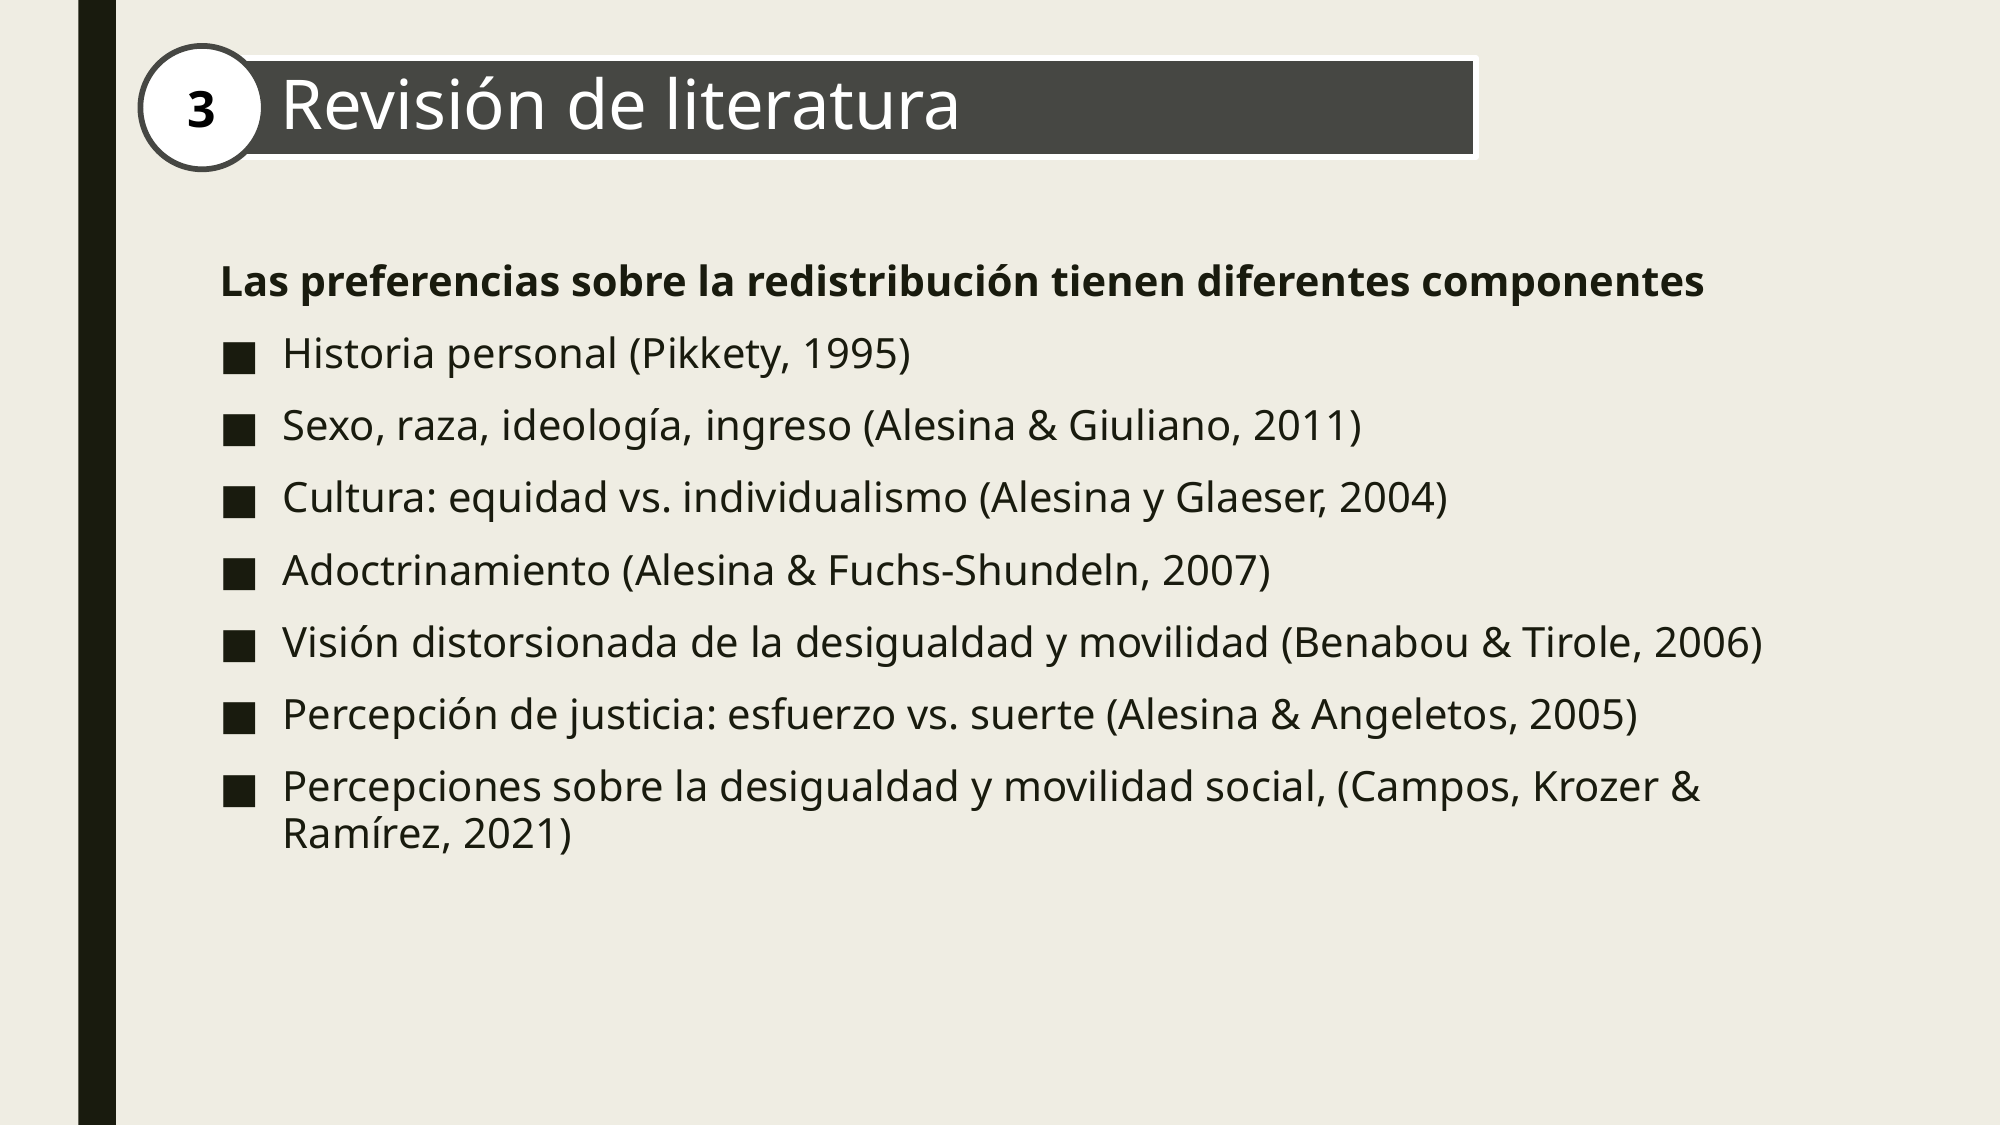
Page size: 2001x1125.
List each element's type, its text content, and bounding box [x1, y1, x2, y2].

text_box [140, 45, 1476, 170]
list Las preferencias sobre la redistribución tienen diferentes componentes Historia personal (Pikkety, 1995) Sexo, raza, ideología, ingreso (Alesina & Giuliano, 2011) Cultura: equidad vs. individualismo (Alesina y Glaeser, 2004) Adoctrinamiento (Alesina & Fuchs-Shundeln, 2007) Visión distorsionada de la desigualdad y movilidad (Benabou & Tirole, 2006) Percepción de justicia: esfuerzo vs. suerte (Alesina & Angeletos, 2005) Percepciones sobre la desigualdad y movilidad social, (Campos, Krozer & Ramírez, 2021) [204, 251, 1880, 874]
